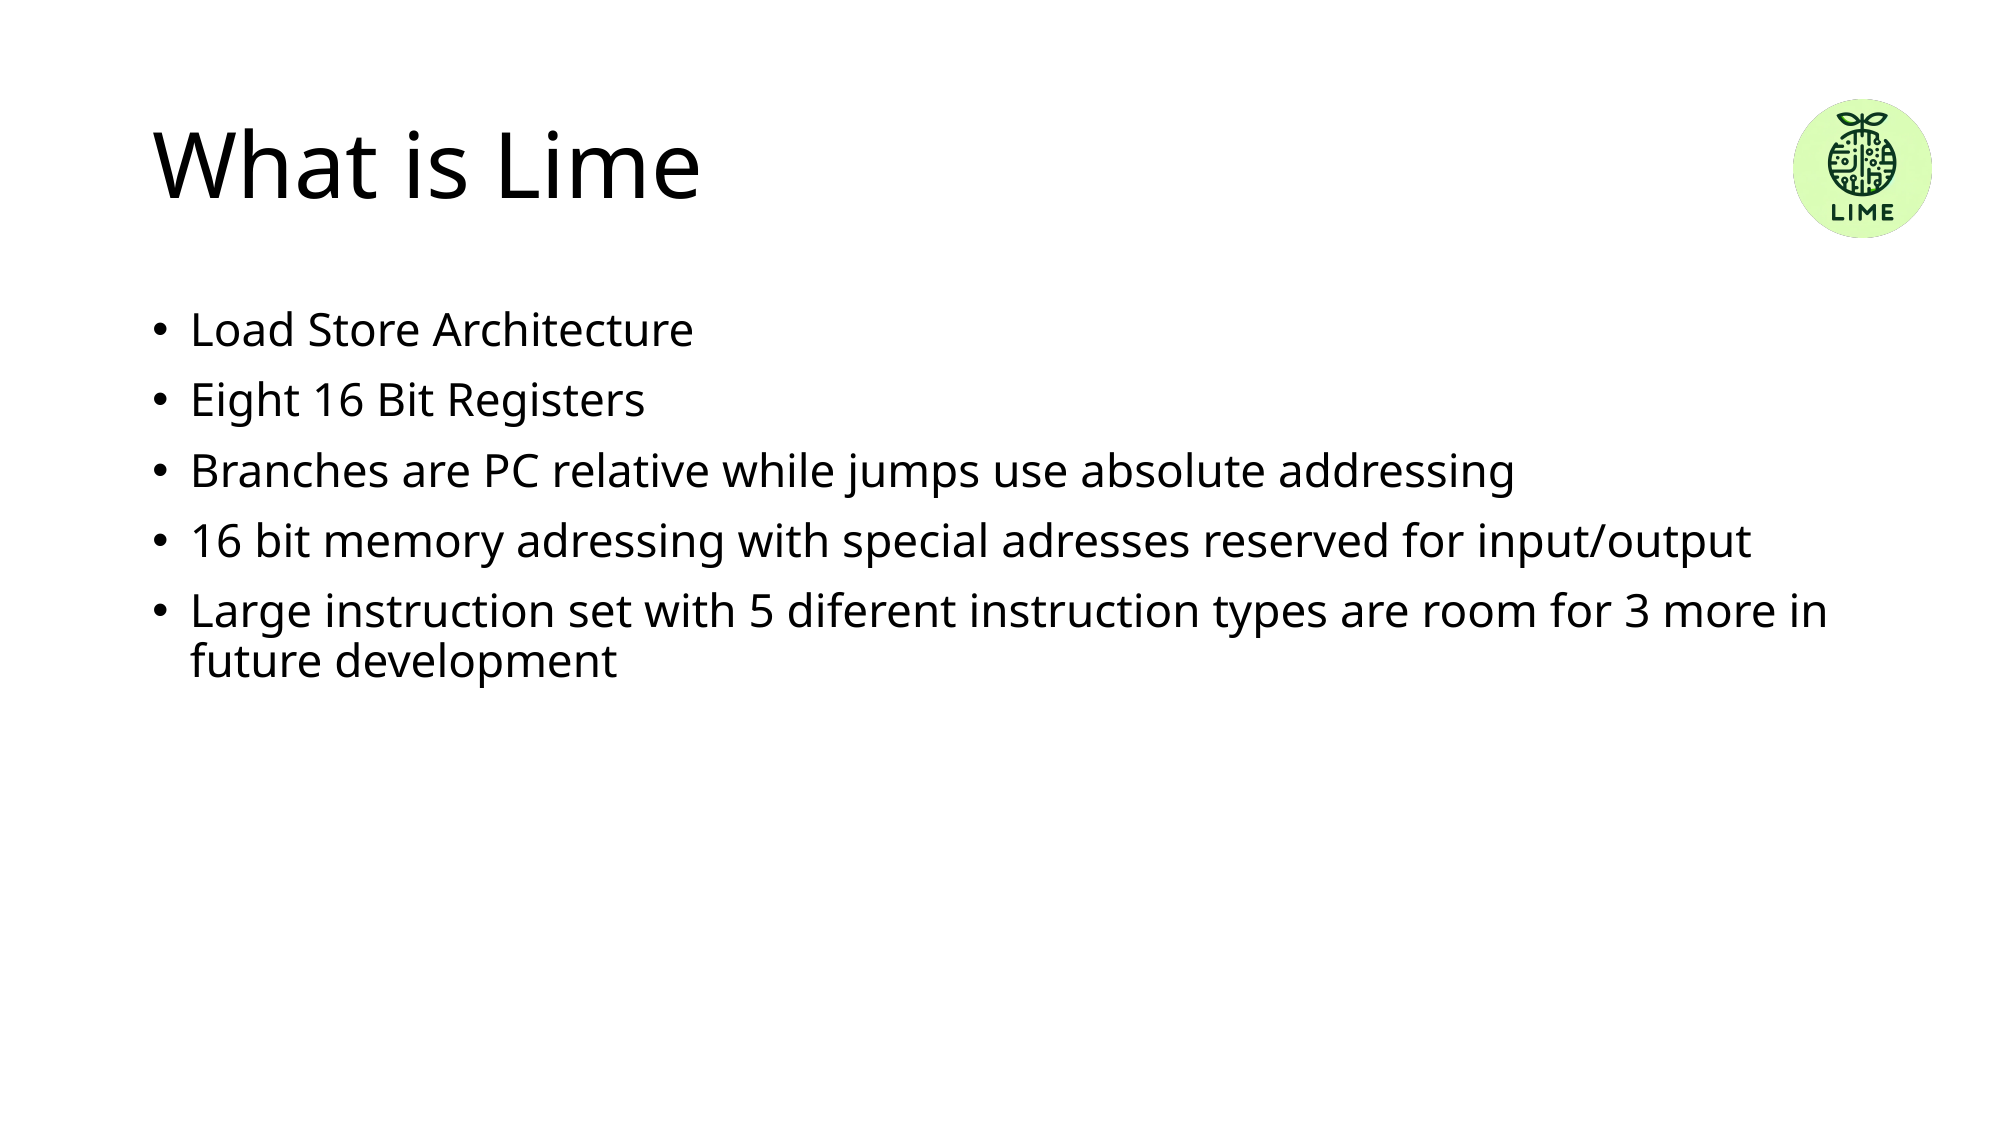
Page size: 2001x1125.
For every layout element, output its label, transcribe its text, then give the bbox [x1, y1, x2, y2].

title What is Lime [137, 59, 1863, 278]
list Load Store Architecture Eight 16 Bit Registers Branches are PC relative while jumps use absolute addressing 16 bit memory adressing with special adresses reserved for input/output Large instruction set with 5 diferent instruction types are room for 3 more in future development [137, 299, 1863, 1014]
picture [1793, 99, 1932, 238]
